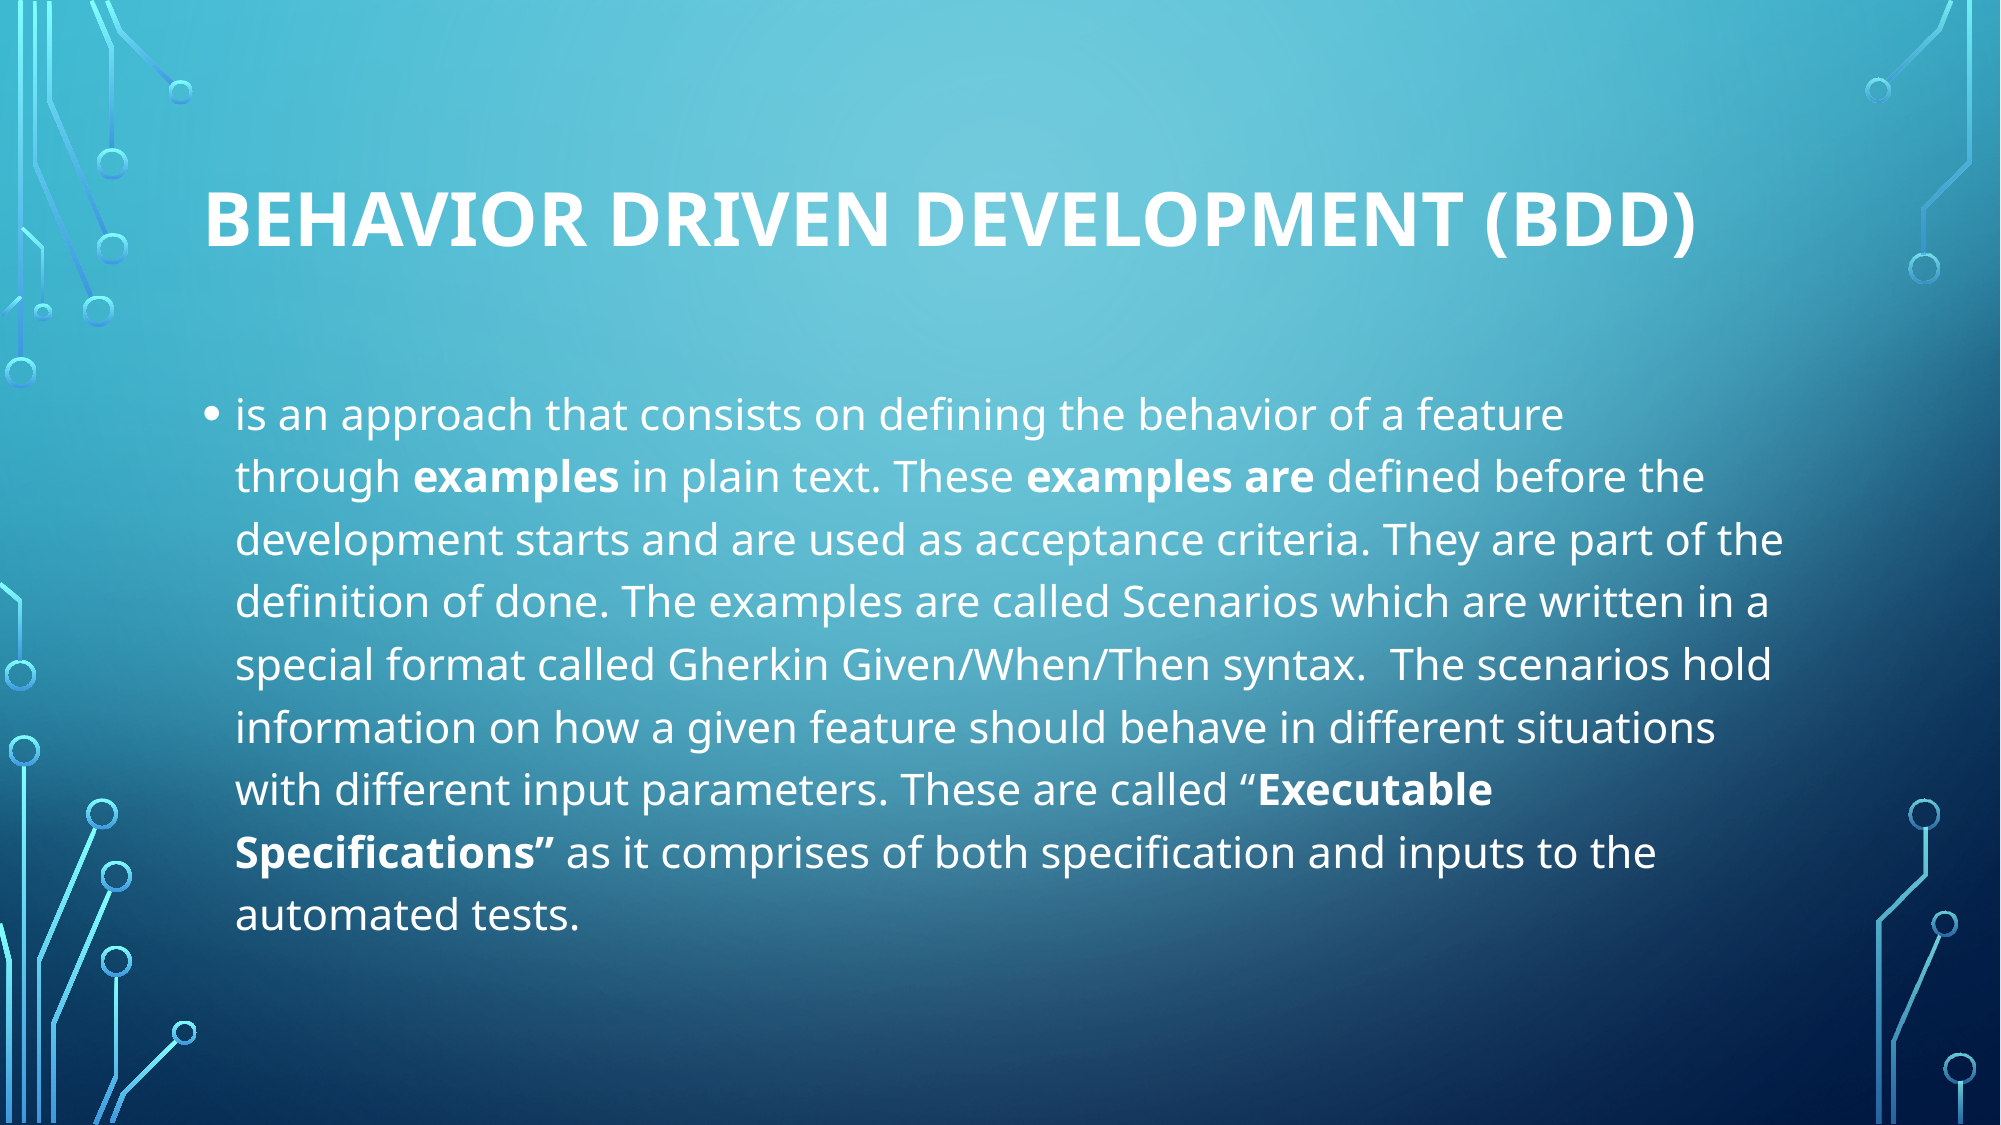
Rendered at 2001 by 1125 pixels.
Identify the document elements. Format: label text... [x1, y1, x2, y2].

title Behavior Driven Development (BDD) [187, 101, 1813, 344]
list is an approach that consists on defining the behavior of a feature through examples in plain text. These examples are defined before the development starts and are used as acceptance criteria. They are part of the definition of done. The examples are called Scenarios which are written in a special format called Gherkin Given/When/Then syntax. The scenarios hold information on how a given feature should behave in different situations with different input parameters. These are called “Executable Specifications” as it comprises of both specification and inputs to the automated tests. [187, 369, 1813, 950]
